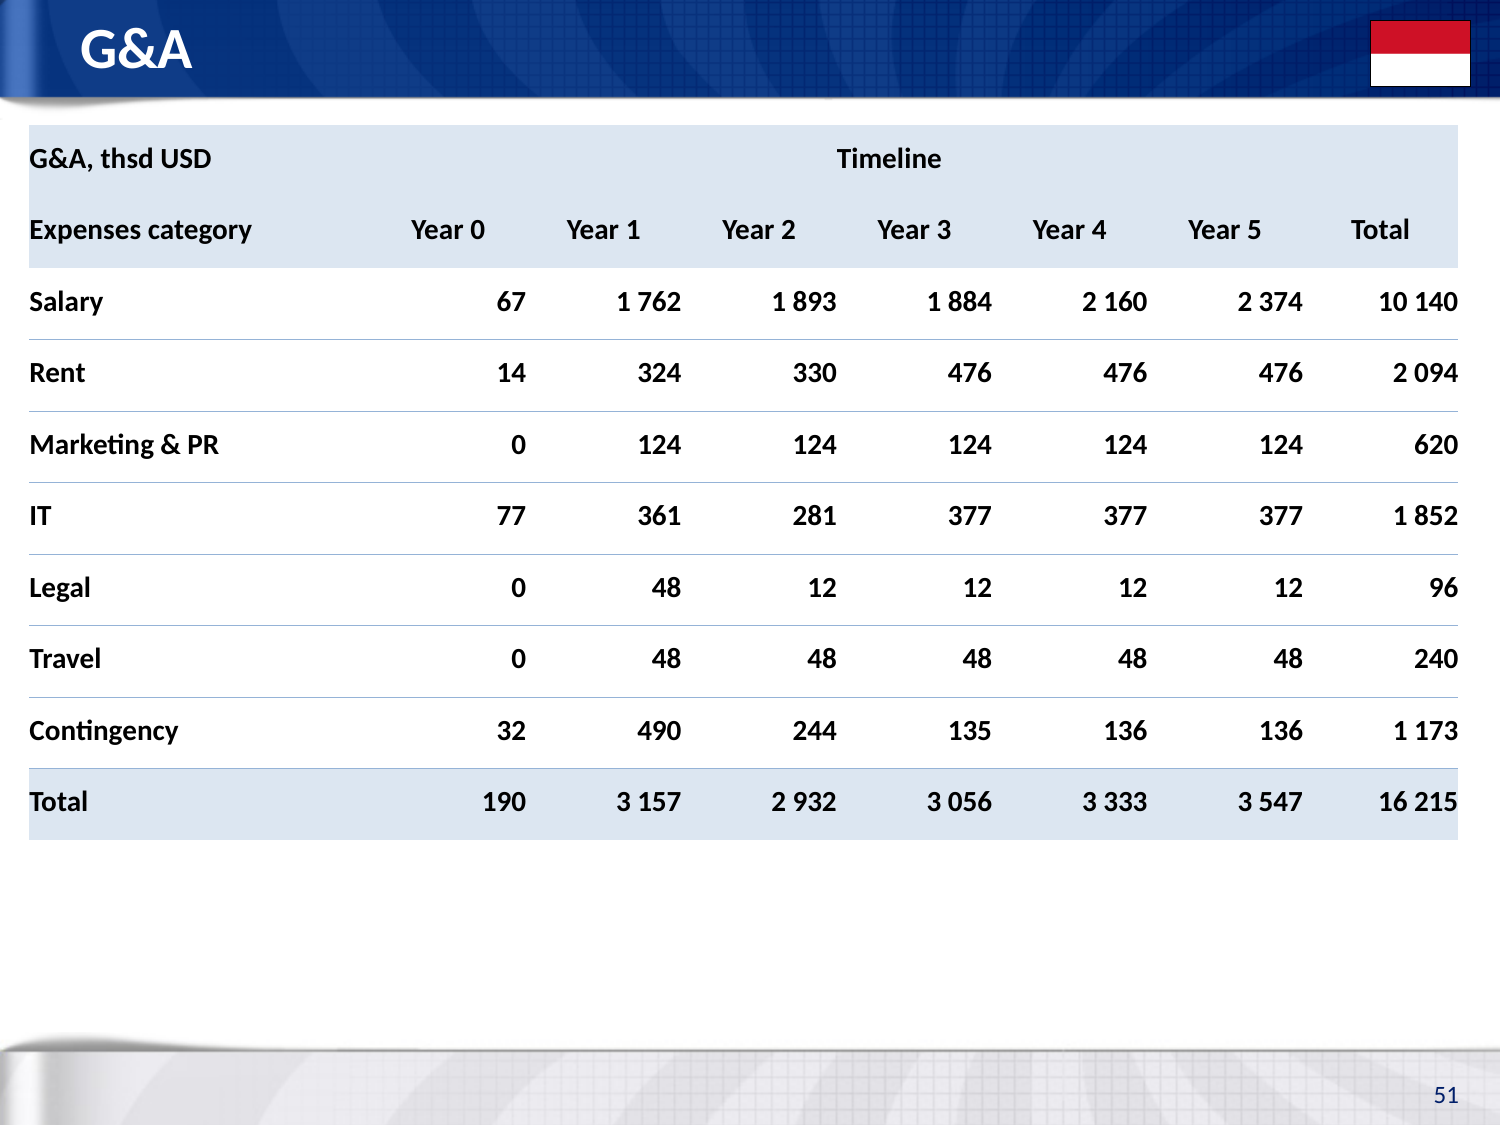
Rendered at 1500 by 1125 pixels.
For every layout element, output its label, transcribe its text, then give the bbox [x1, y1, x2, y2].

table_cell 244 [681, 698, 837, 768]
table_cell 2 374 [1148, 268, 1303, 339]
table_cell 12 [837, 555, 992, 625]
table_cell 135 [837, 698, 992, 768]
table_cell 136 [1148, 698, 1303, 768]
table_cell Total [29, 769, 371, 840]
table_cell 324 [526, 340, 681, 411]
table_cell 16 215 [1303, 769, 1458, 840]
table_cell 2 932 [681, 769, 837, 840]
table_cell 48 [1148, 626, 1303, 697]
table_cell 490 [526, 698, 681, 768]
table_cell 1 173 [1303, 698, 1458, 768]
table_cell 1 884 [837, 268, 992, 339]
table_cell 12 [681, 555, 837, 625]
table_cell 190 [371, 769, 526, 840]
table_cell IT [29, 483, 371, 554]
table_header [1148, 125, 1303, 197]
table_header [526, 125, 681, 197]
table_cell 3 157 [526, 769, 681, 840]
table_cell 32 [371, 698, 526, 768]
picture [0, 1032, 1500, 1125]
table_cell Marketing & PR [29, 412, 371, 482]
table_cell 1 762 [526, 268, 681, 339]
table_cell 476 [837, 340, 992, 411]
table_cell 124 [526, 412, 681, 482]
table_cell Year 5 [1148, 197, 1303, 268]
table_cell Year 4 [992, 197, 1148, 268]
table_cell 48 [526, 626, 681, 697]
table_cell 3 547 [1148, 769, 1303, 840]
table_cell Year 3 [837, 197, 992, 268]
table_cell 240 [1303, 626, 1458, 697]
table_cell 96 [1303, 555, 1458, 625]
table_cell 3 056 [837, 769, 992, 840]
table_cell 476 [1148, 340, 1303, 411]
table_cell 48 [837, 626, 992, 697]
table_cell 361 [526, 483, 681, 554]
picture [0, 0, 1500, 120]
table_cell 0 [371, 412, 526, 482]
table_cell 281 [681, 483, 837, 554]
table_cell 476 [992, 340, 1148, 411]
table_cell 10 140 [1303, 268, 1458, 339]
table_cell 124 [681, 412, 837, 482]
table_cell Salary [29, 268, 371, 339]
table_cell 2 160 [992, 268, 1148, 339]
table_header G&A, thsd USD [29, 125, 371, 197]
table_cell Expenses category [29, 197, 371, 268]
table_cell 377 [1148, 483, 1303, 554]
table_cell 48 [526, 555, 681, 625]
table_cell 1 893 [681, 268, 837, 339]
table_cell Travel [29, 626, 371, 697]
table_cell 620 [1303, 412, 1458, 482]
table_cell 67 [371, 268, 526, 339]
table_cell Year 0 [371, 197, 526, 268]
table_cell 124 [992, 412, 1148, 482]
table_cell 0 [371, 626, 526, 697]
title G&A [64, 19, 1404, 71]
table_cell 377 [992, 483, 1148, 554]
table_cell 2 094 [1303, 340, 1458, 411]
table_cell Legal [29, 555, 371, 625]
table_cell 12 [1148, 555, 1303, 625]
table_cell 330 [681, 340, 837, 411]
table_cell 77 [371, 483, 526, 554]
table_header [371, 125, 526, 197]
table_cell 124 [1148, 412, 1303, 482]
table_cell Rent [29, 340, 371, 411]
table_cell Year 2 [681, 197, 837, 268]
table_cell 48 [681, 626, 837, 697]
table_cell 48 [992, 626, 1148, 697]
table_cell 0 [371, 555, 526, 625]
table_cell 14 [371, 340, 526, 411]
table_cell Year 1 [526, 197, 681, 268]
table_header [681, 125, 837, 197]
table_cell 12 [992, 555, 1148, 625]
table_header [992, 125, 1148, 197]
table_cell 3 333 [992, 769, 1148, 840]
table_header Timeline [837, 125, 992, 197]
table_cell 1 852 [1303, 483, 1458, 554]
table_header [1303, 125, 1458, 197]
slide_number 51 [1356, 1070, 1475, 1117]
table_cell 124 [837, 412, 992, 482]
table_cell 136 [992, 698, 1148, 768]
table_cell Total [1303, 197, 1458, 268]
table_cell Contingency [29, 698, 371, 768]
table_cell 377 [837, 483, 992, 554]
